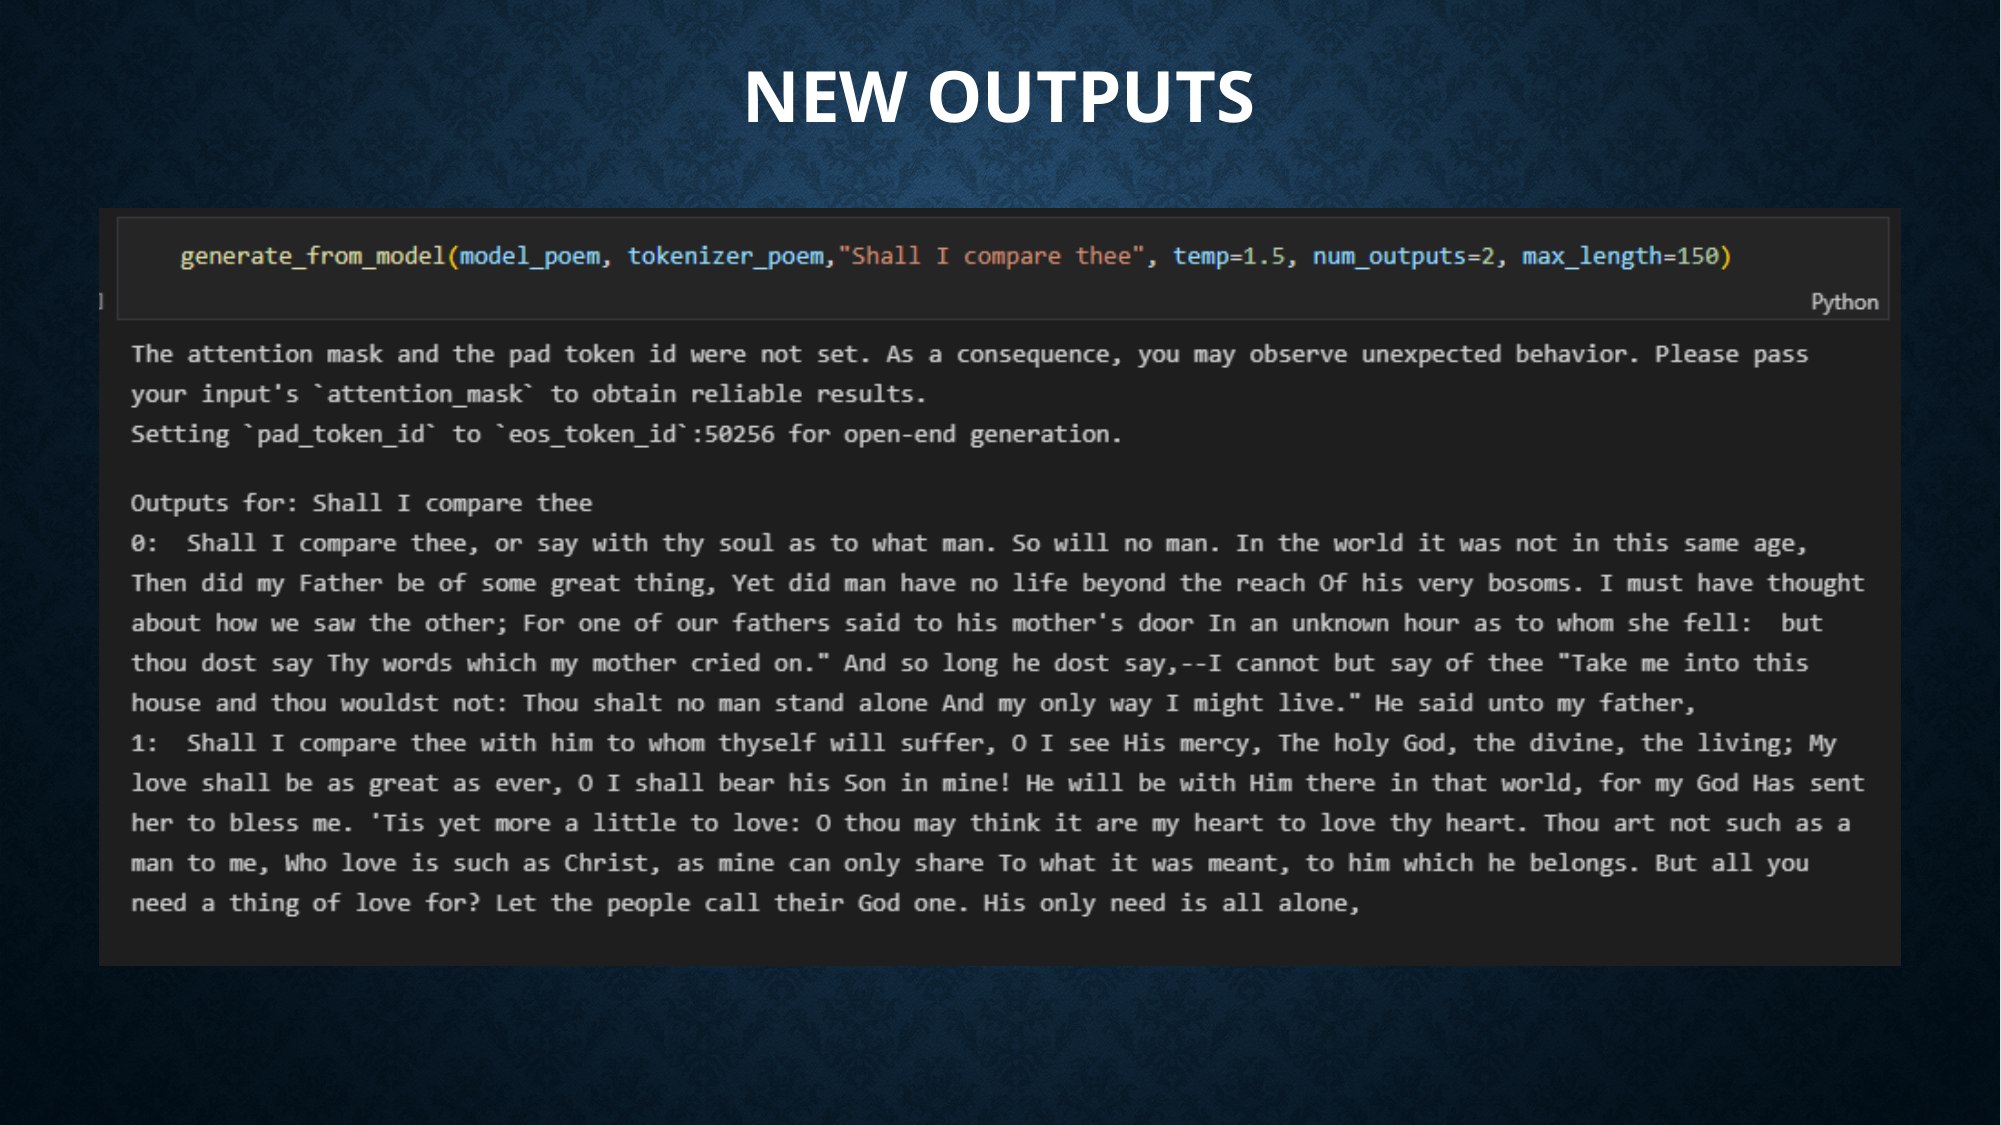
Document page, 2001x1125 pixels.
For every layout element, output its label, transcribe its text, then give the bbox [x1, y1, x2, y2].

title New outputs [149, 0, 1849, 206]
picture [98, 207, 1902, 966]
